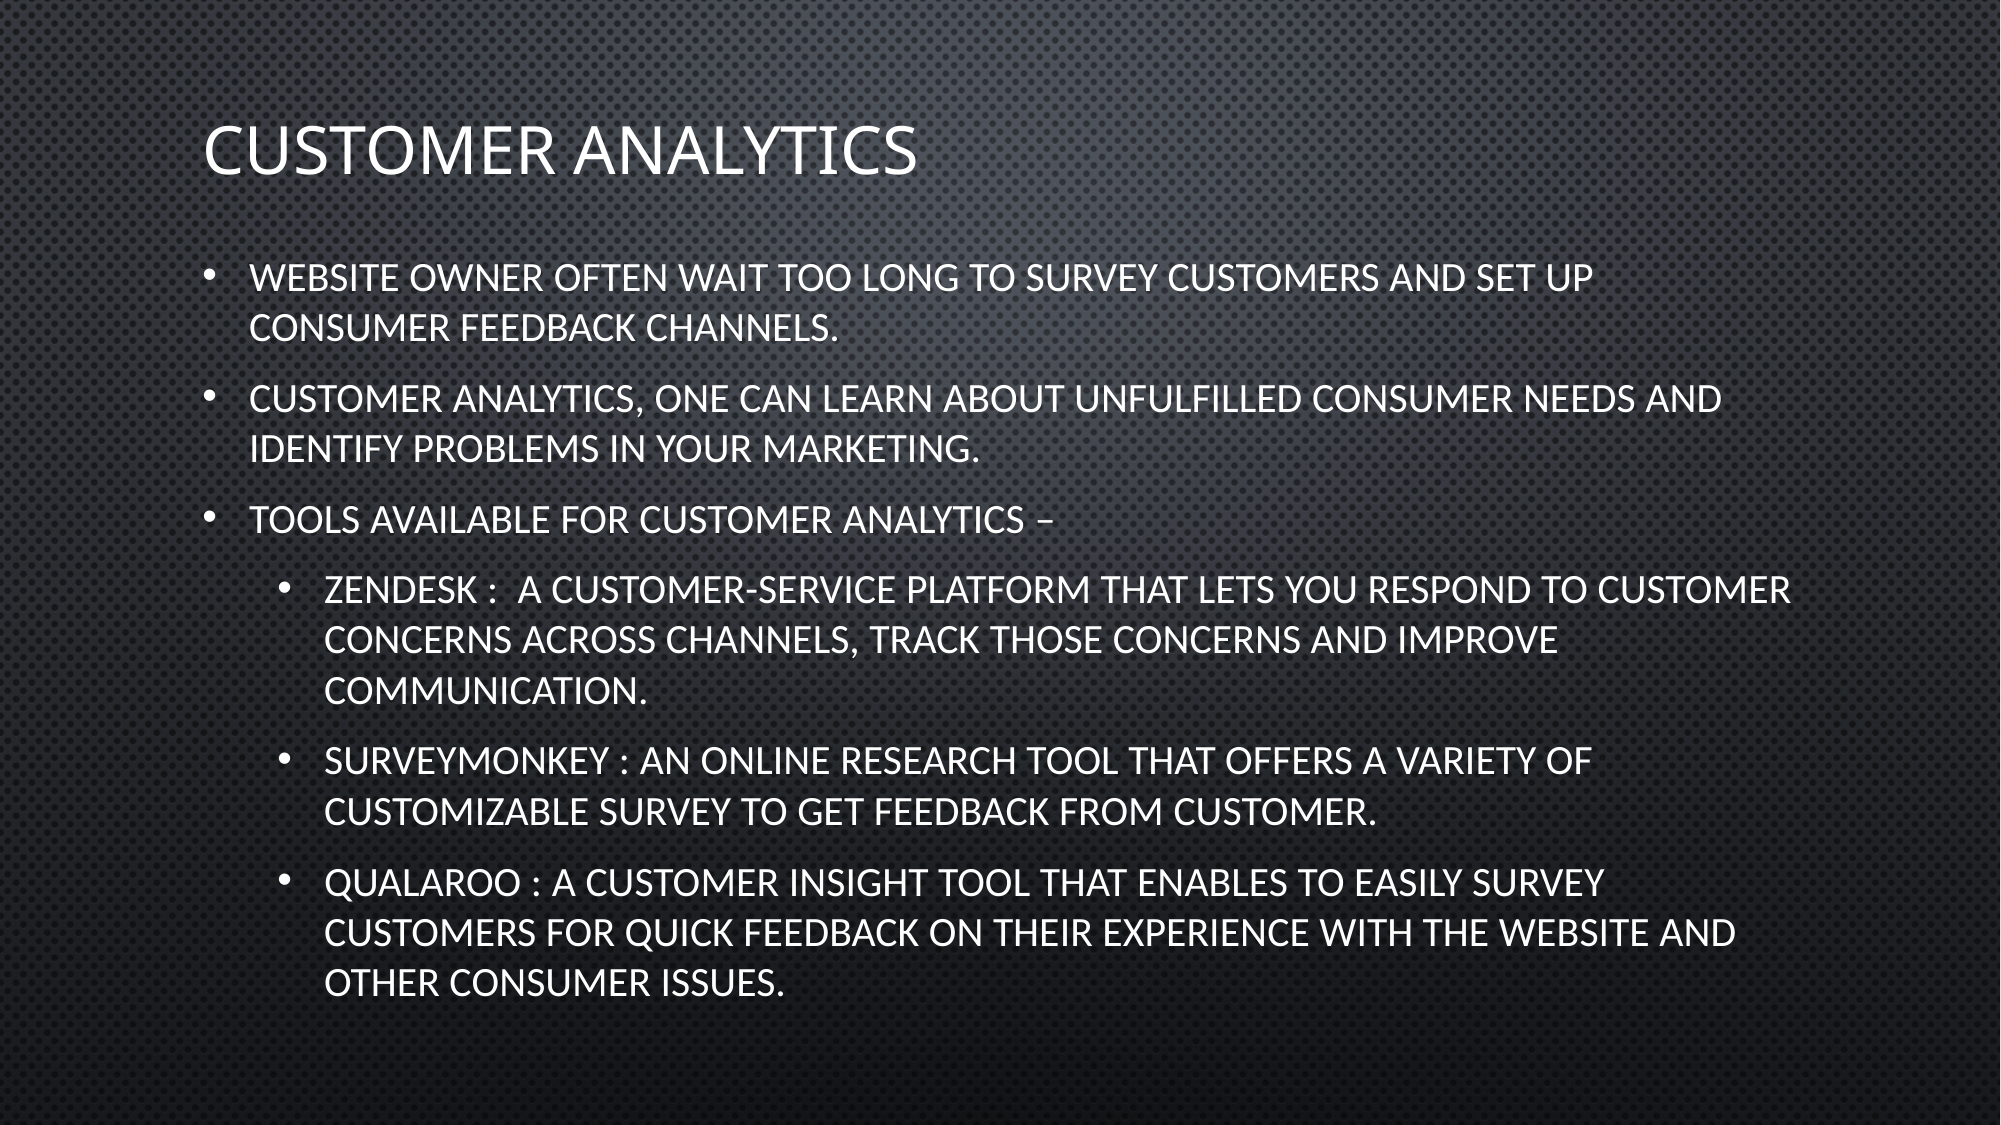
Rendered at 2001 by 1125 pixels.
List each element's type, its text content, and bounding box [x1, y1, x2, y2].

title Customer analytics [187, 99, 1813, 241]
list Website owner often wait too long to survey customers and set up consumer feedback channels. Customer analytics, one can learn about unfulfilled consumer needs and identify problems in your marketing. Tools available for customer analytics – ZenDesk : a customer-service platform that lets you respond to customer concerns across channels, track those concerns and improve communication. SurveyMonkey : an online research tool that offers a variety of customizable survey to get feedback from customer. Qualaroo : a customer insight tool that enables to easily survey customers for quick feedback on their experience with the website and other consumer issues. [187, 241, 1813, 1098]
